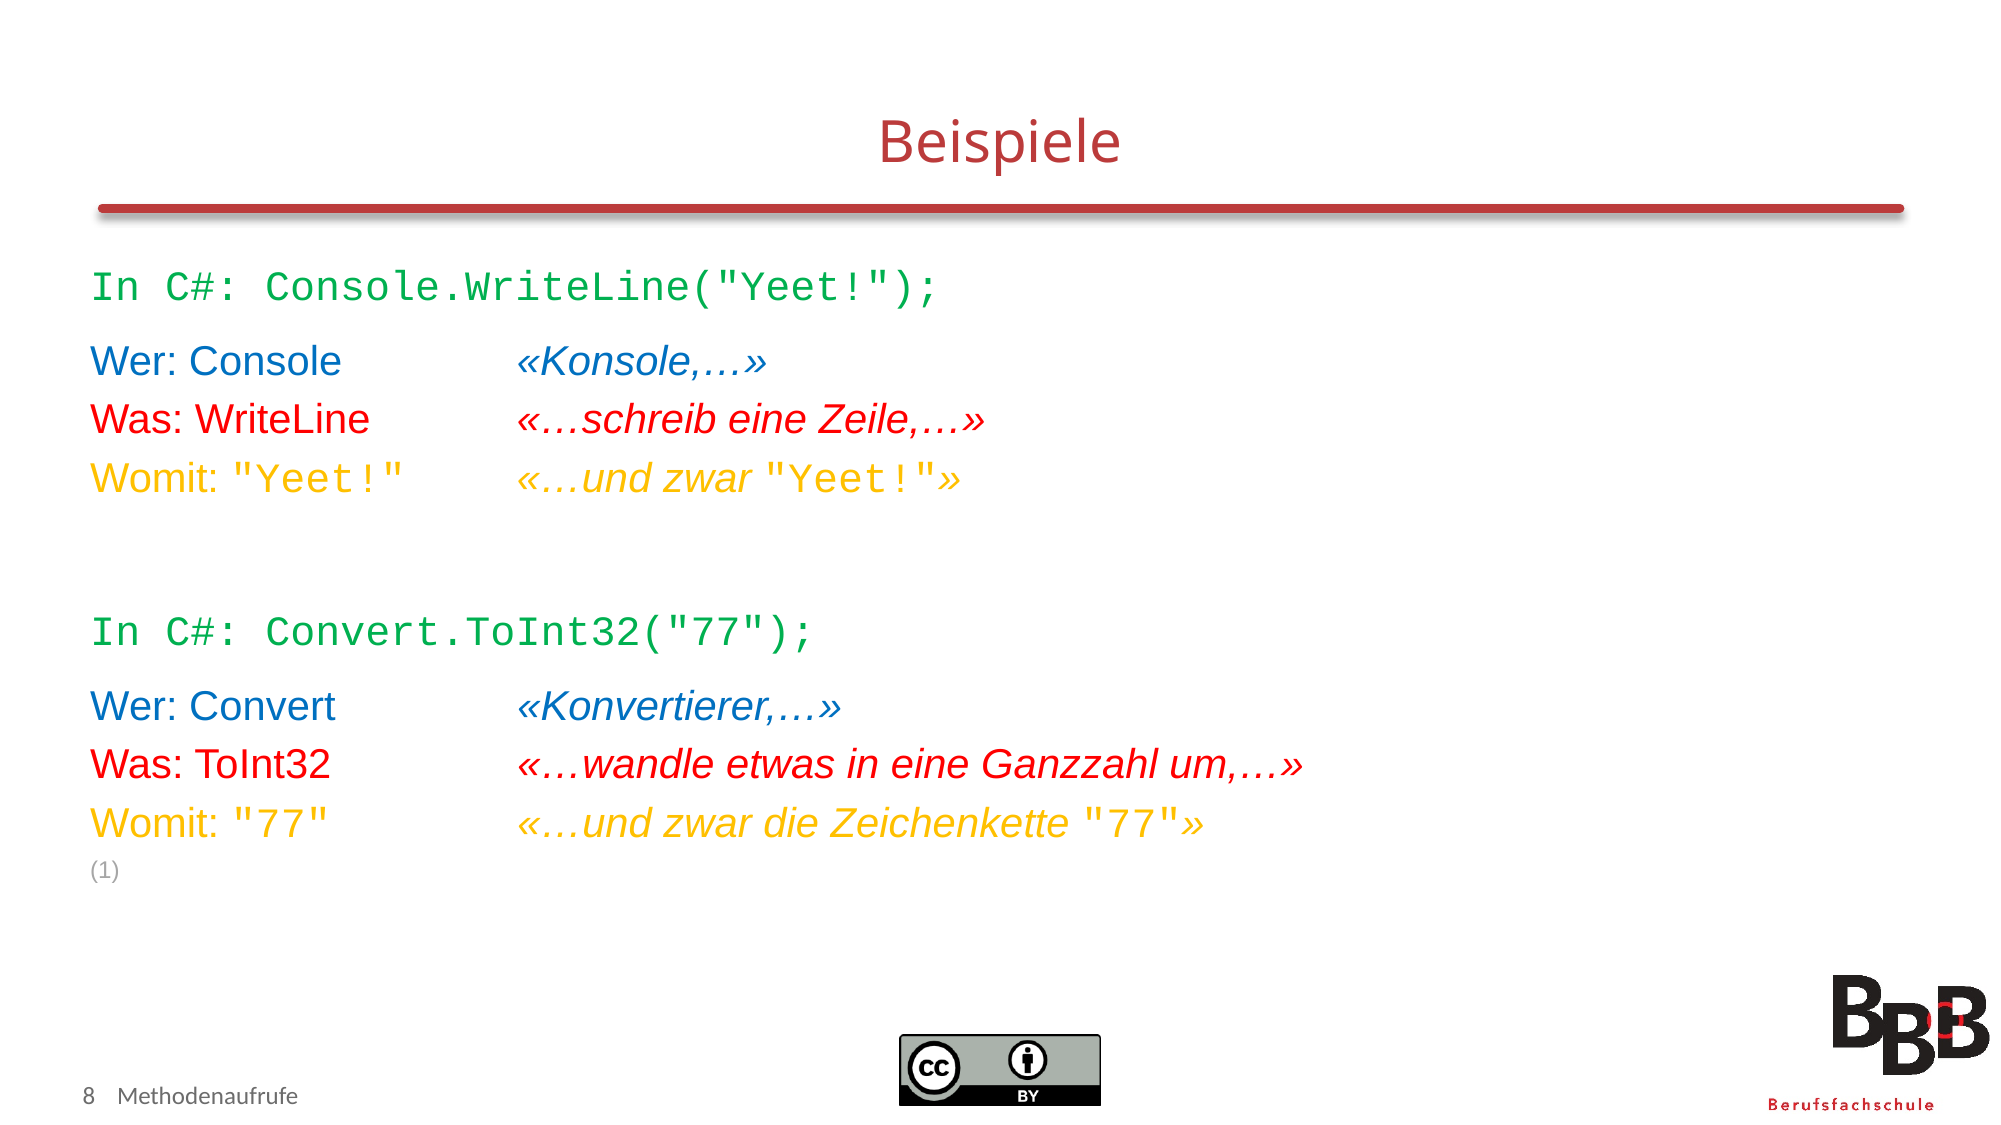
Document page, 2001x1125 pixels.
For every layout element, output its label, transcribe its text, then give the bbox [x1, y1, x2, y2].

title Beispiele [99, 45, 1900, 233]
text_box Wer: Console Was: WriteLine Womit: "Yeet!" [75, 326, 467, 541]
text_box In C#: Convert.ToInt32("77"); [75, 596, 1426, 657]
text_box «Konsole,…» «…schreib eine Zeile,…» «…und zwar "Yeet!"» [501, 326, 1425, 529]
footer Methodenaufrufe [111, 1065, 736, 1125]
picture [1767, 975, 1990, 1114]
picture [899, 1034, 1101, 1106]
slide_number 8 [0, 1065, 111, 1125]
text_box «Konvertierer,…» «…wandle etwas in eine Ganzzahl um,…» «…und zwar die Zeichenkette "77"» [502, 671, 1426, 874]
text_box In C#: Console.WriteLine("Yeet!"); [74, 251, 1425, 312]
text_box Wer: Convert Was: ToInt32 Womit: "77" (1) [75, 671, 467, 929]
